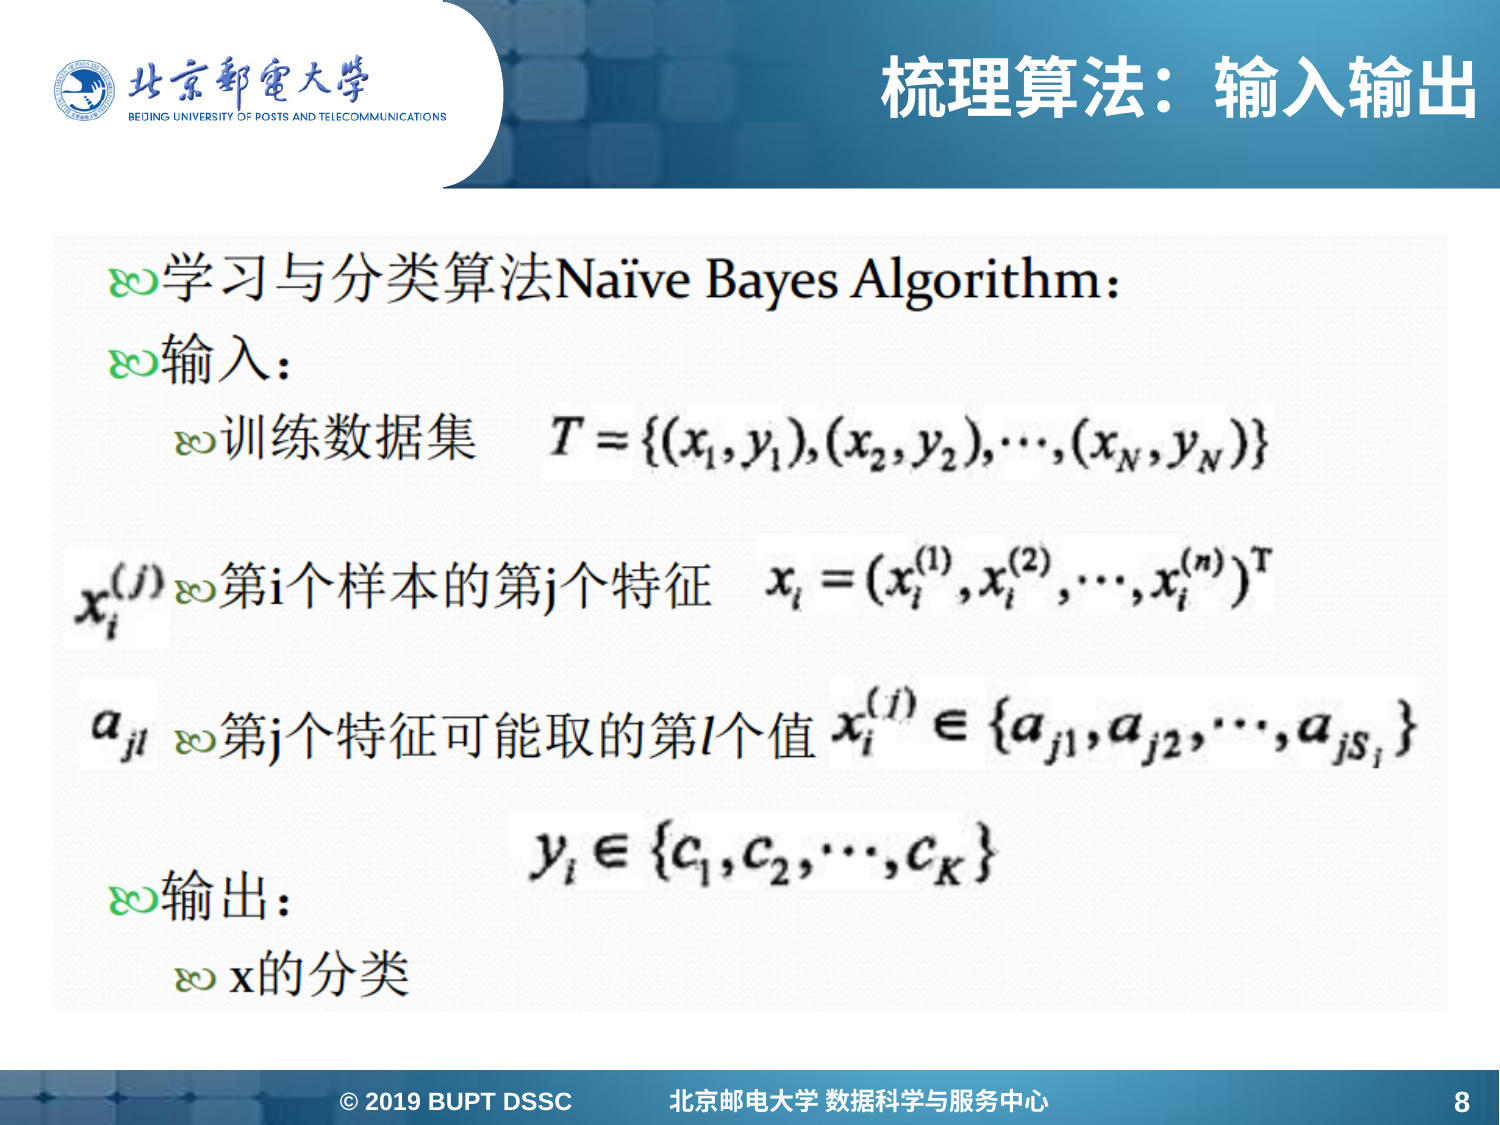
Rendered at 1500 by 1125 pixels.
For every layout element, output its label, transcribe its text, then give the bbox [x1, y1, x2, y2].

title 梳理算法：输入输出 [426, 19, 1499, 170]
footer © 2019 BUPT DSSC 北京邮电大学 数据科学与服务中心 [324, 1076, 1129, 1125]
picture [47, 42, 426, 129]
picture [0, 1070, 1499, 1125]
picture [52, 235, 1447, 1011]
picture [442, 0, 1500, 189]
